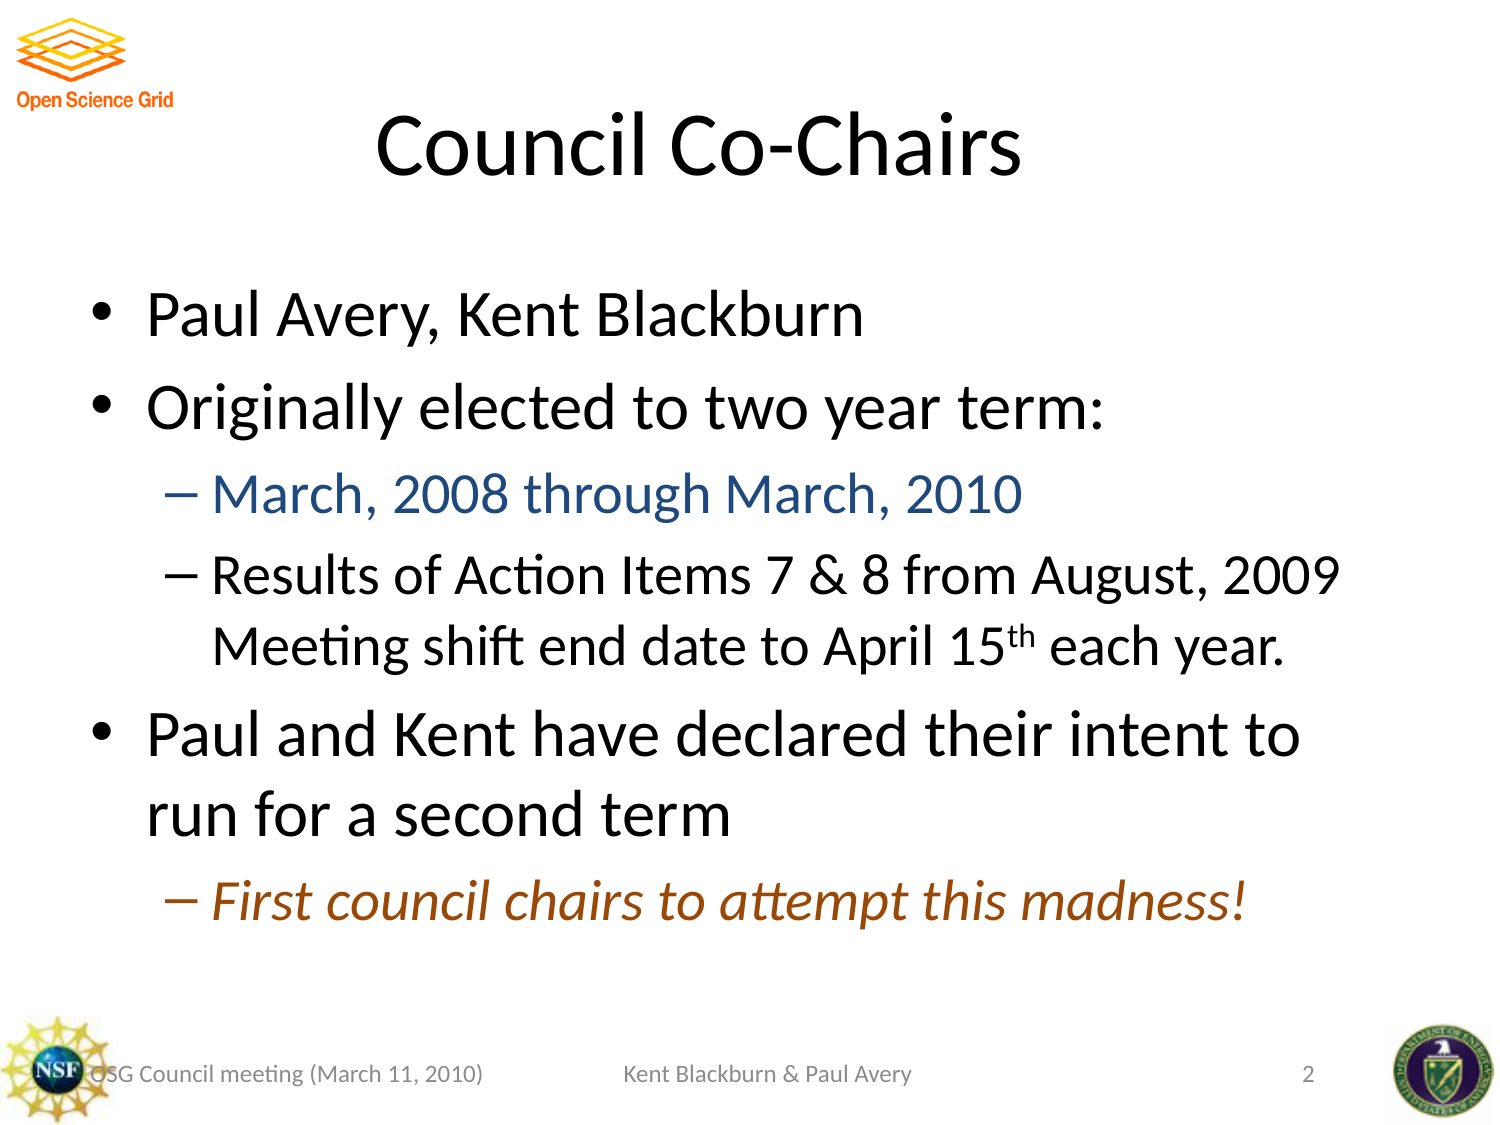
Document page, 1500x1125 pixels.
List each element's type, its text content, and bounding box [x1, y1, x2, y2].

picture [0, 1016, 118, 1125]
slide_number 2 [1074, 1042, 1330, 1103]
title Council Co-Chairs [75, 45, 1425, 233]
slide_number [75, 1042, 524, 1103]
picture [0, 0, 189, 125]
list Paul Avery, Kent Blackburn Originally elected to two year term: March, 2008 through March, 2010 Results of Action Items 7 & 8 from August, 2009 Meeting shift end date to April 15th each year. Paul and Kent have declared their intent to run for a second term First council chairs to attempt this madness! [75, 262, 1425, 1005]
footer Kent Blackburn & Paul Avery [548, 1042, 988, 1103]
picture [1381, 1019, 1494, 1125]
